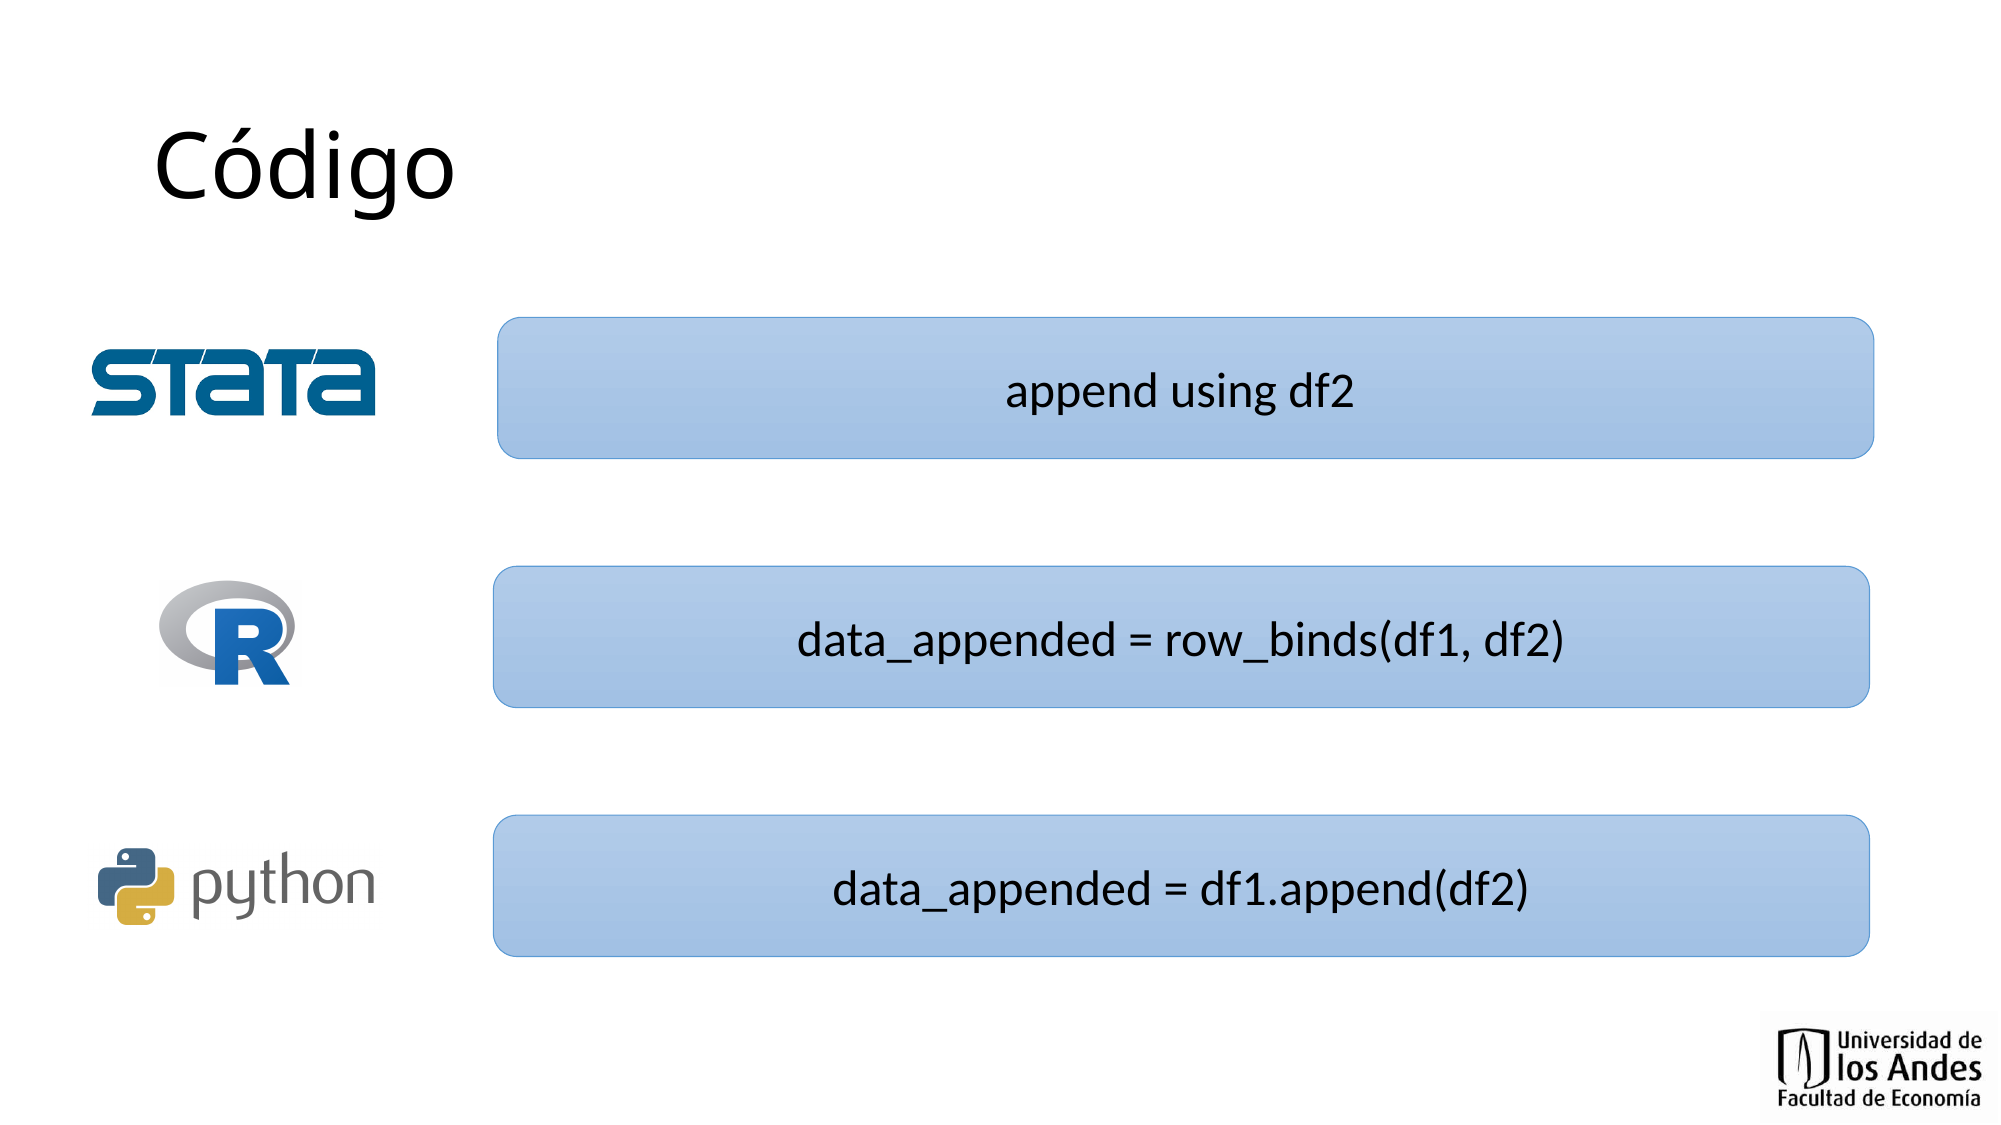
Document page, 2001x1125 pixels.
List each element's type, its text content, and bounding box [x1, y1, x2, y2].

text_box data_appended = df1.append(df2) [492, 814, 1871, 958]
picture [87, 843, 383, 930]
picture [1760, 1011, 1998, 1123]
text_box data_appended = row_binds(df1, df2) [492, 565, 1871, 709]
title Código [137, 59, 1863, 278]
picture [85, 343, 381, 421]
picture [159, 580, 302, 687]
text_box append using df2 [497, 316, 1875, 460]
